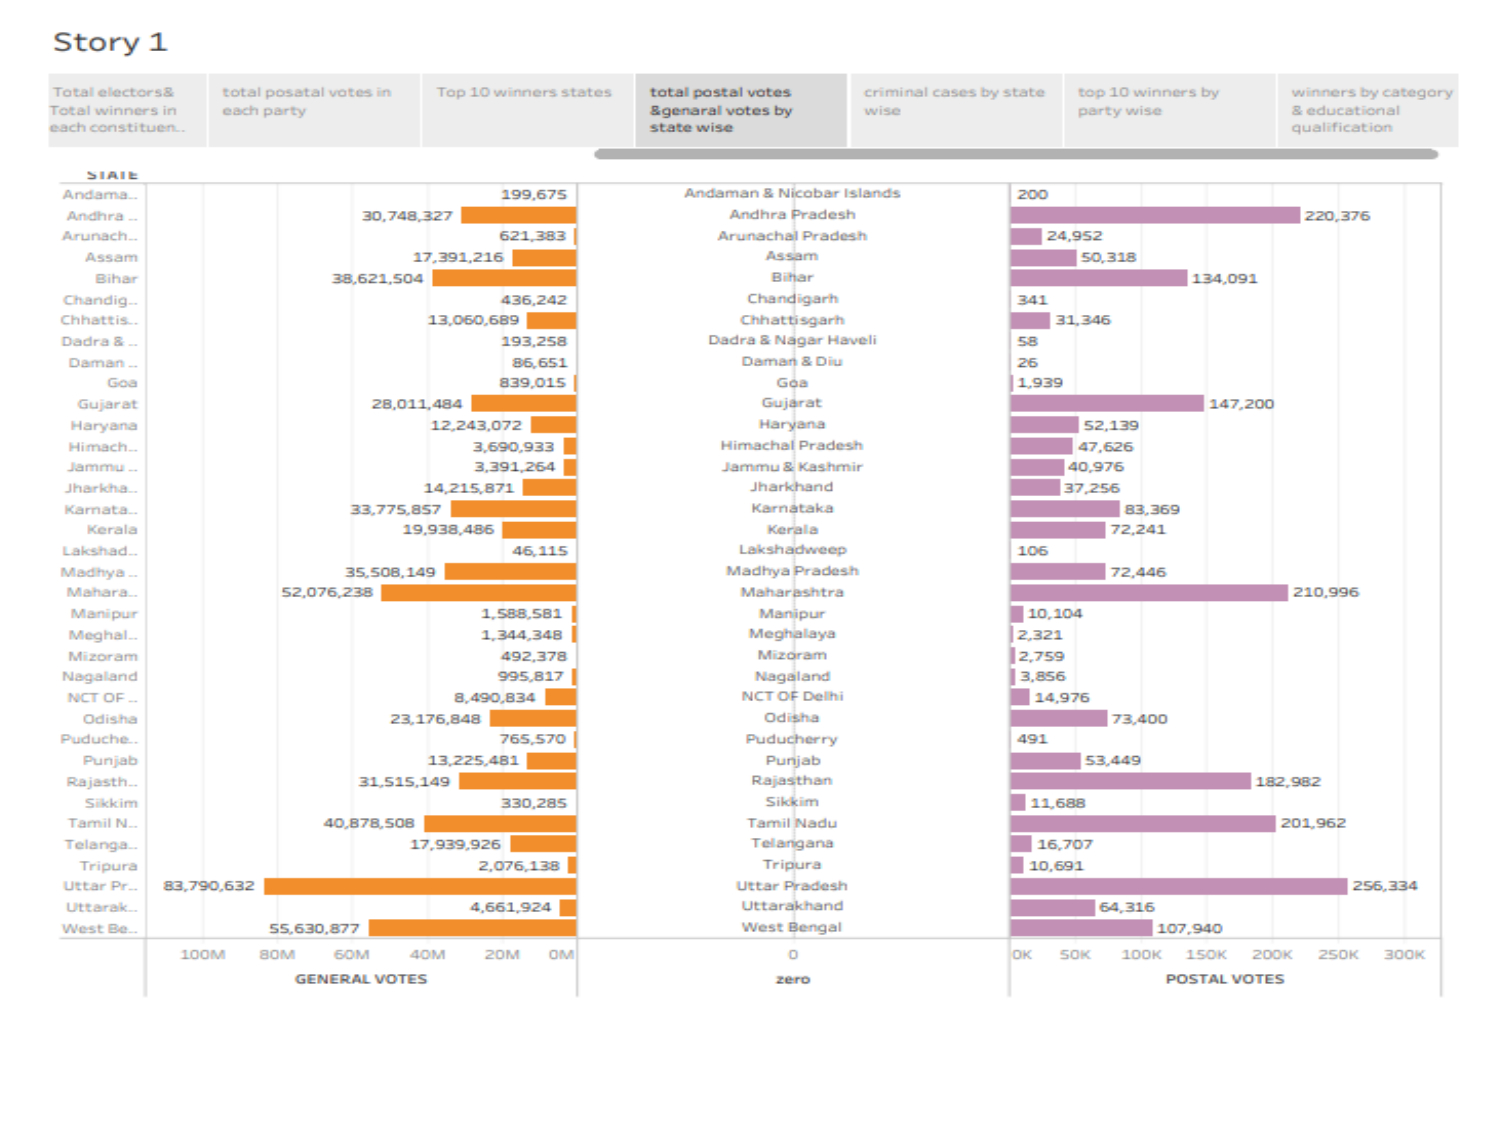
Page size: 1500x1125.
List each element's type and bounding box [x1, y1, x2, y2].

list [0, 0, 1500, 1125]
